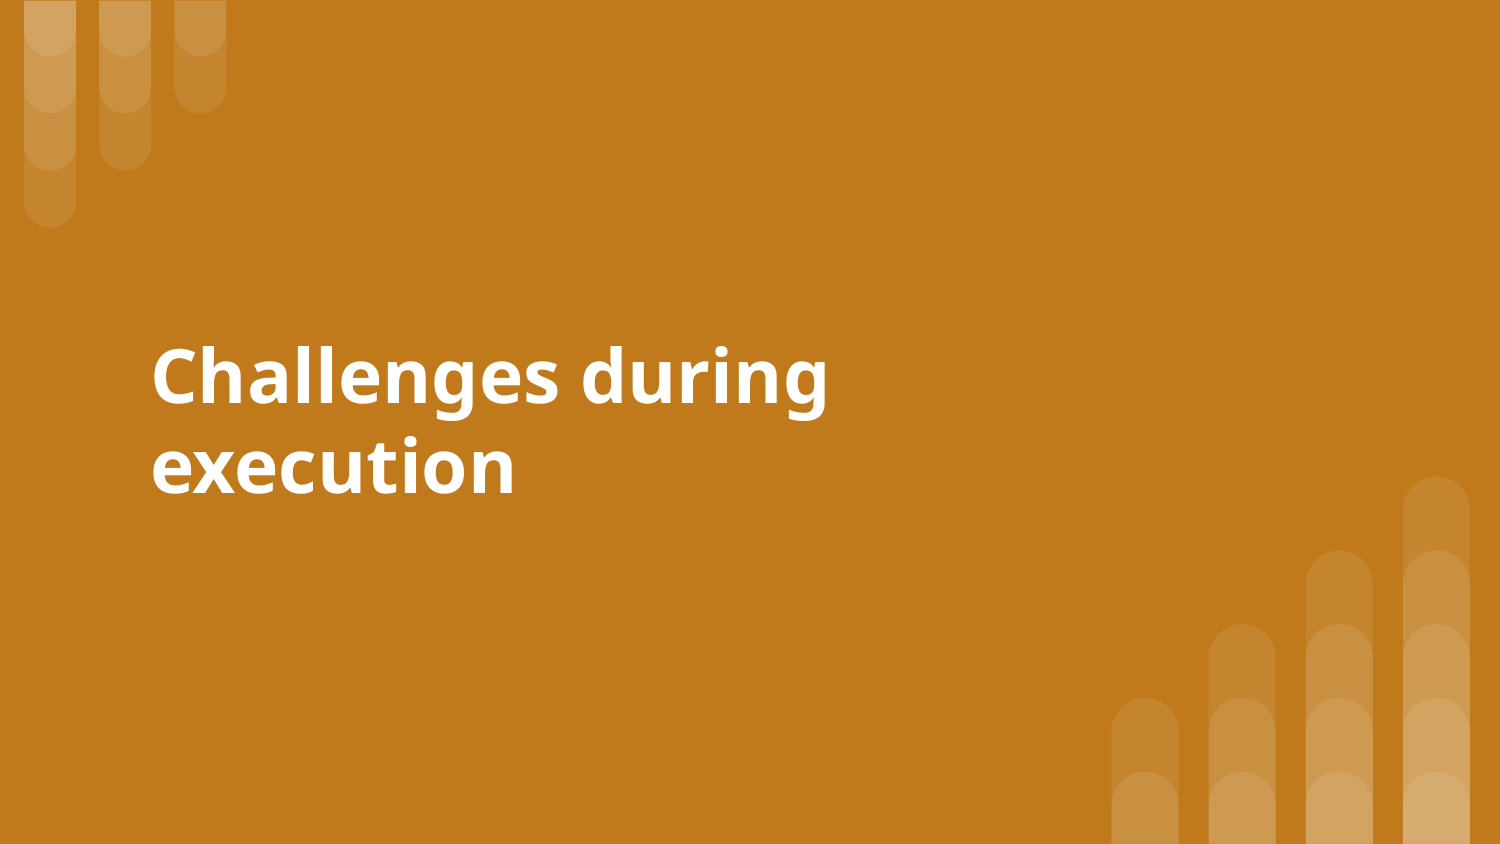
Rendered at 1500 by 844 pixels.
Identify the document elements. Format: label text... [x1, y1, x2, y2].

title Challenges during execution [135, 264, 1097, 572]
